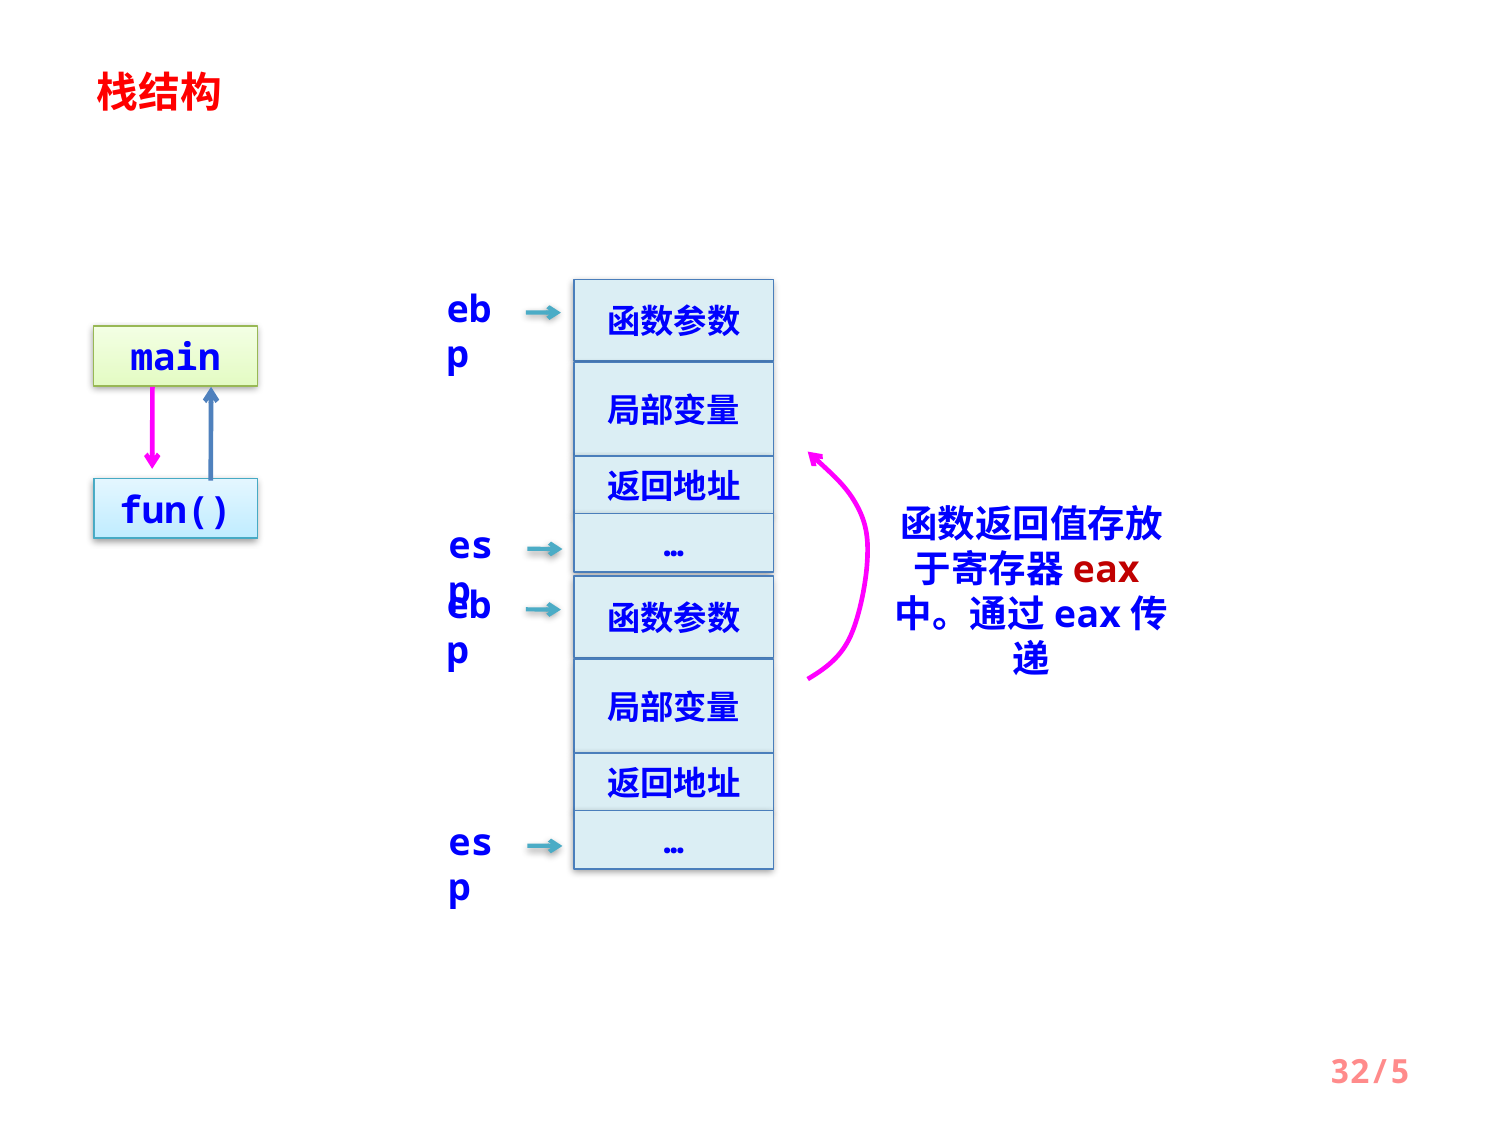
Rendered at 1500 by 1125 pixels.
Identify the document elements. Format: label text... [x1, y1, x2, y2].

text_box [431, 573, 774, 872]
text_box 栈结构 [82, 58, 282, 124]
text_box fun() [93, 478, 258, 539]
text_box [807, 451, 1196, 680]
text_box main [93, 325, 258, 387]
slide_number 32/5 [1074, 1042, 1425, 1103]
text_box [431, 276, 774, 573]
